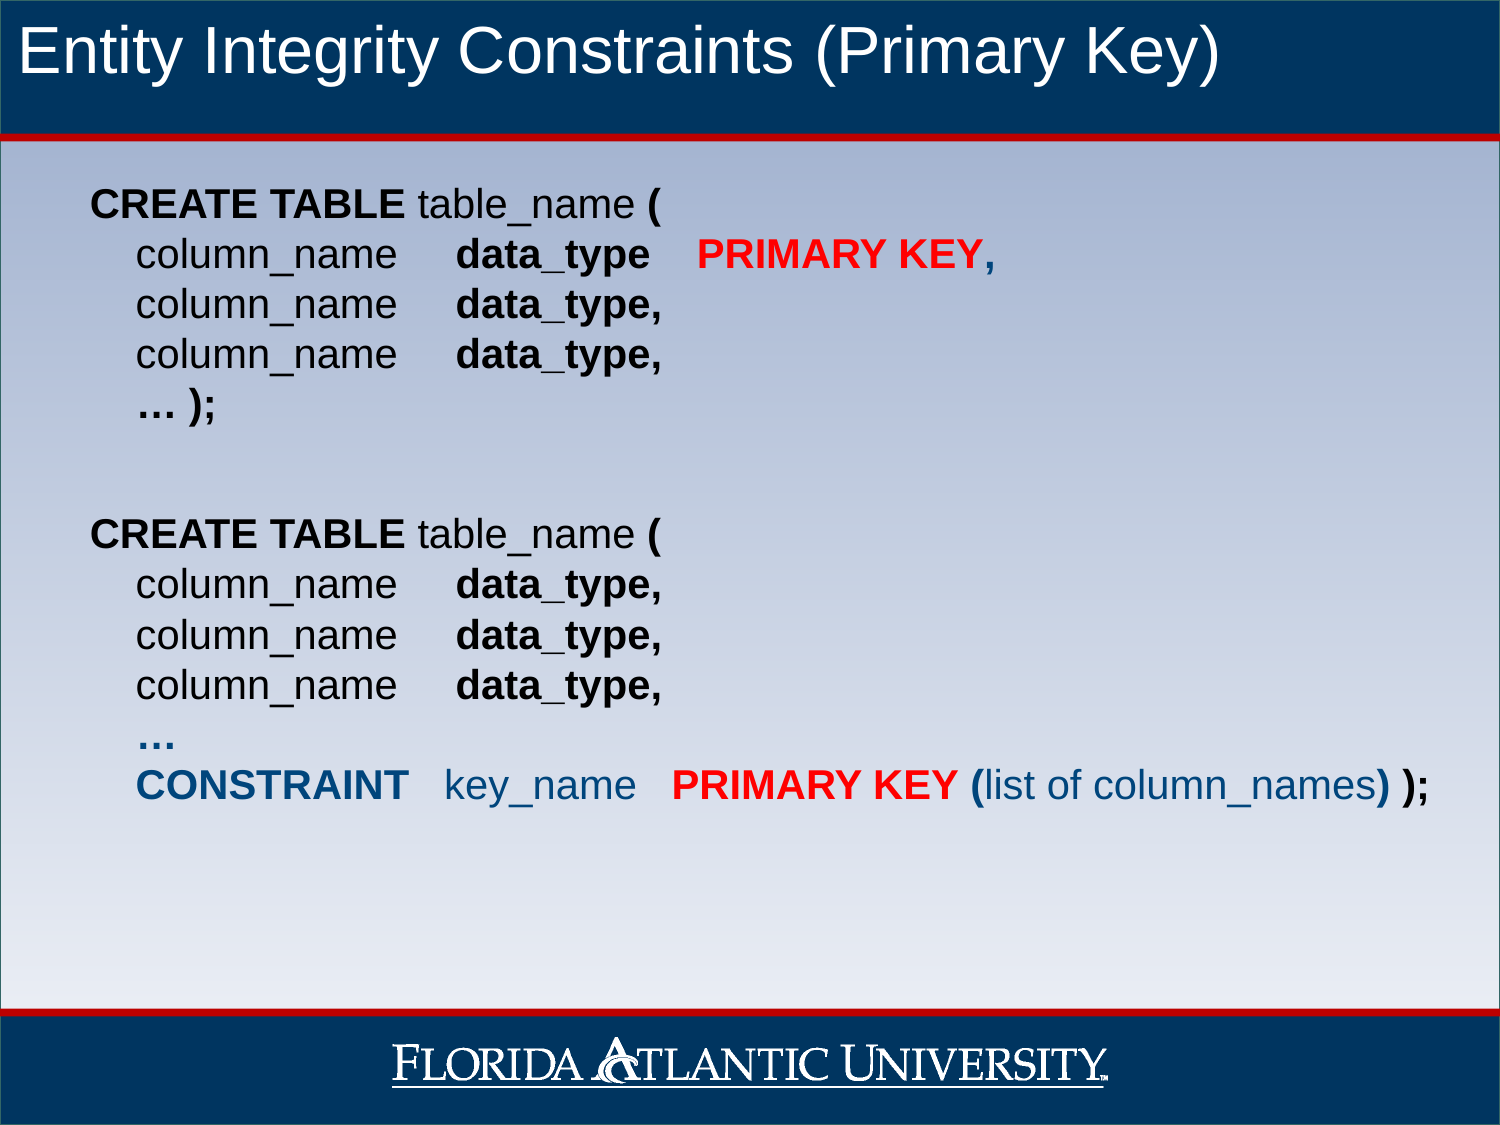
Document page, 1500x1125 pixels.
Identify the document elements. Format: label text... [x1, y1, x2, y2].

text_box CREATE TABLE table_name ( column_name data_type, column_name data_type, column_name data_type, … CONSTRAINT key_name PRIMARY KEY (list of column_names) ); [0, 499, 1500, 815]
text_box CREATE TABLE table_name ( column_name data_type PRIMARY KEY, column_name data_type, column_name data_type, … ); [0, 169, 1500, 435]
picture [392, 1037, 1108, 1088]
text_box Entity Integrity Constraints (Primary Key) [3, 0, 1500, 95]
